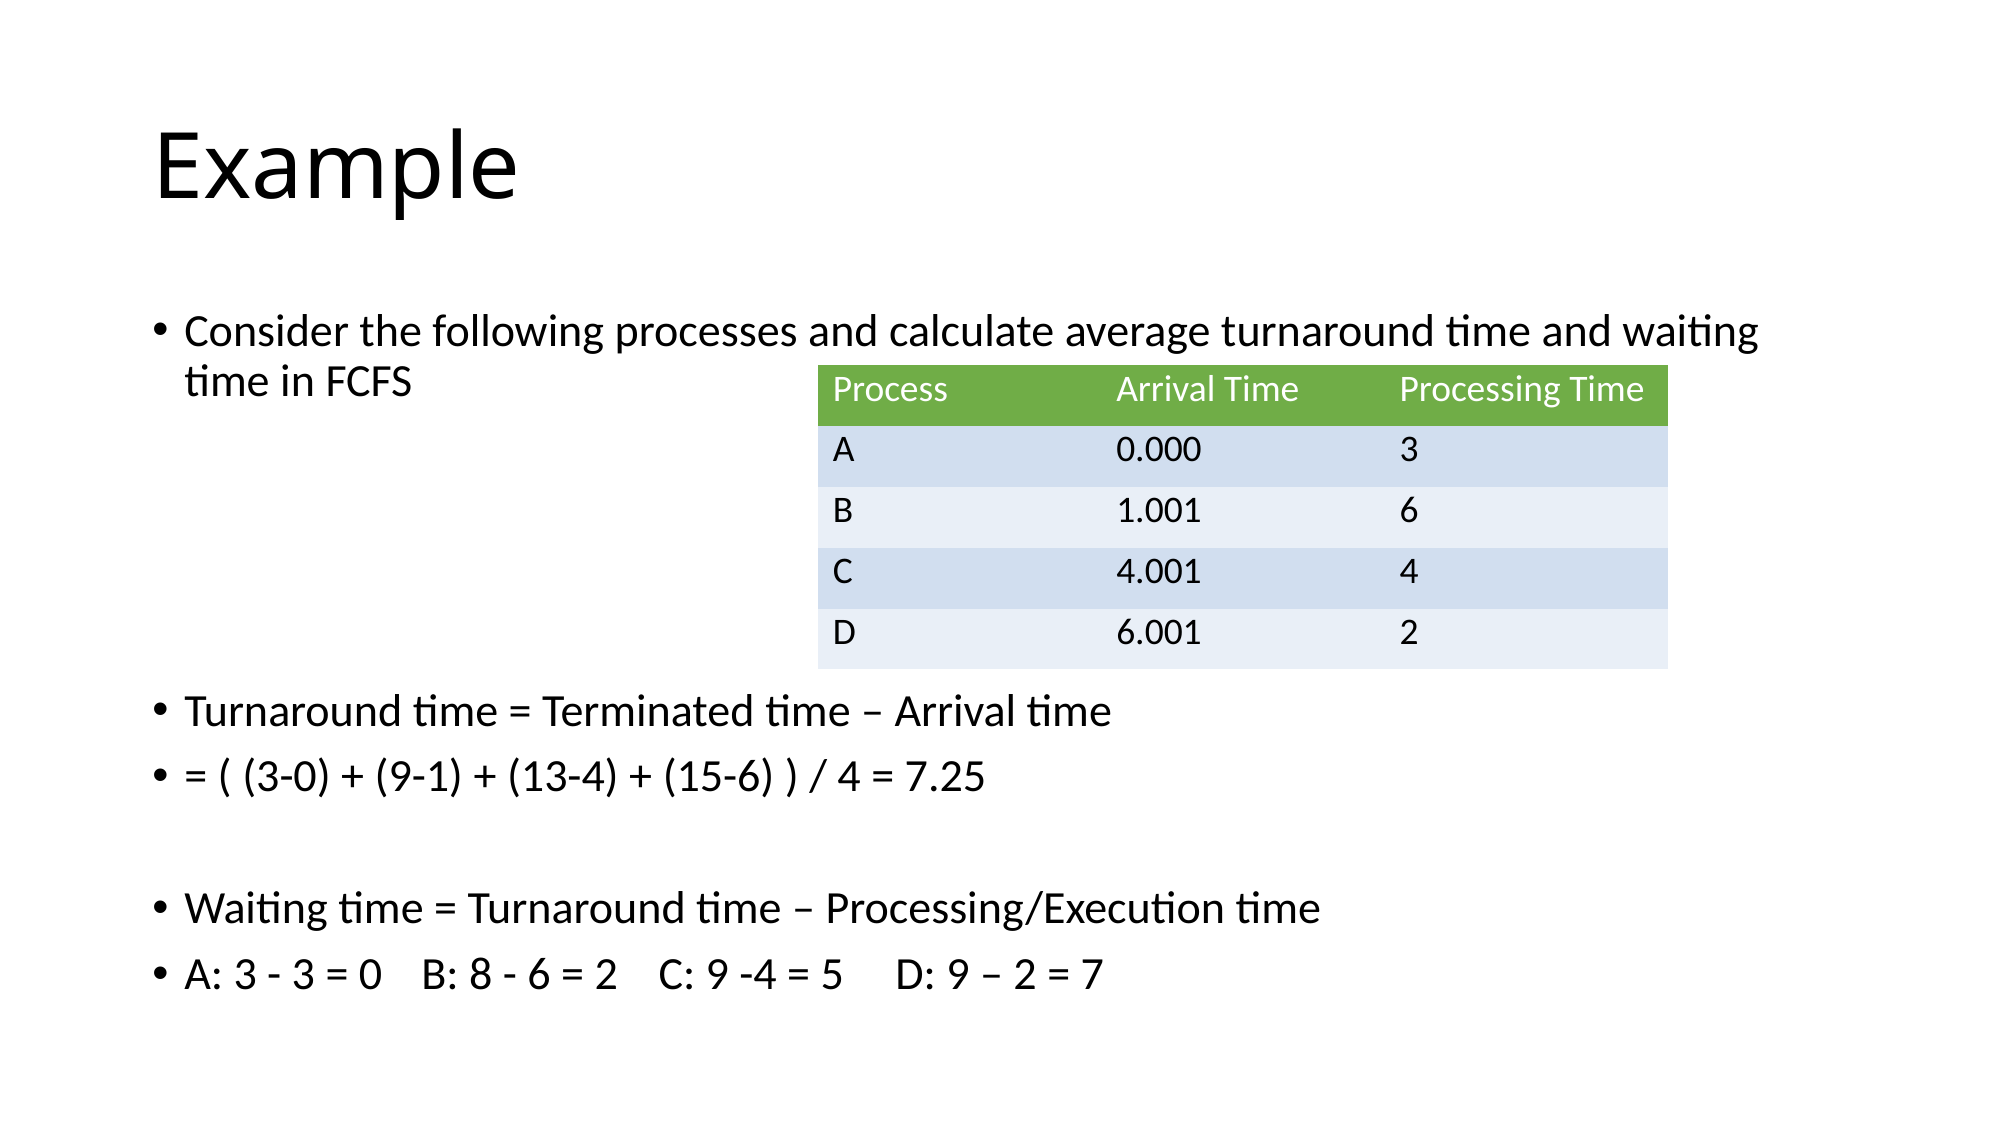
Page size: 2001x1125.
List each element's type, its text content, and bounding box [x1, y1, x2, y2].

table_header Process [818, 365, 1101, 426]
table_cell 4.001 [1101, 548, 1385, 609]
table_cell B [818, 487, 1101, 548]
table_cell 0.000 [1101, 426, 1385, 487]
list Consider the following processes and calculate average turnaround time and waiting time in FCFS Turnaround time = Terminated time – Arrival time = ( (3-0) + (9-1) + (13-4) + (15-6) ) / 4 = 7.25 Waiting time = Turnaround time – Processing/Execution time A: 3 - 3 = 0 B: 8 - 6 = 2 C: 9 -4 = 5 D: 9 – 2 = 7 [137, 299, 1863, 1014]
table_header Arrival Time [1101, 365, 1385, 426]
title Example [137, 59, 1863, 278]
table_cell A [818, 426, 1101, 487]
table_cell 6.001 [1101, 609, 1385, 669]
table_cell 2 [1385, 609, 1668, 669]
table_cell 3 [1385, 426, 1668, 487]
table_cell C [818, 548, 1101, 609]
table_cell 1.001 [1101, 487, 1385, 548]
table_cell 6 [1385, 487, 1668, 548]
table_cell D [818, 609, 1101, 669]
table_header Processing Time [1385, 365, 1668, 426]
table_cell 4 [1385, 548, 1668, 609]
